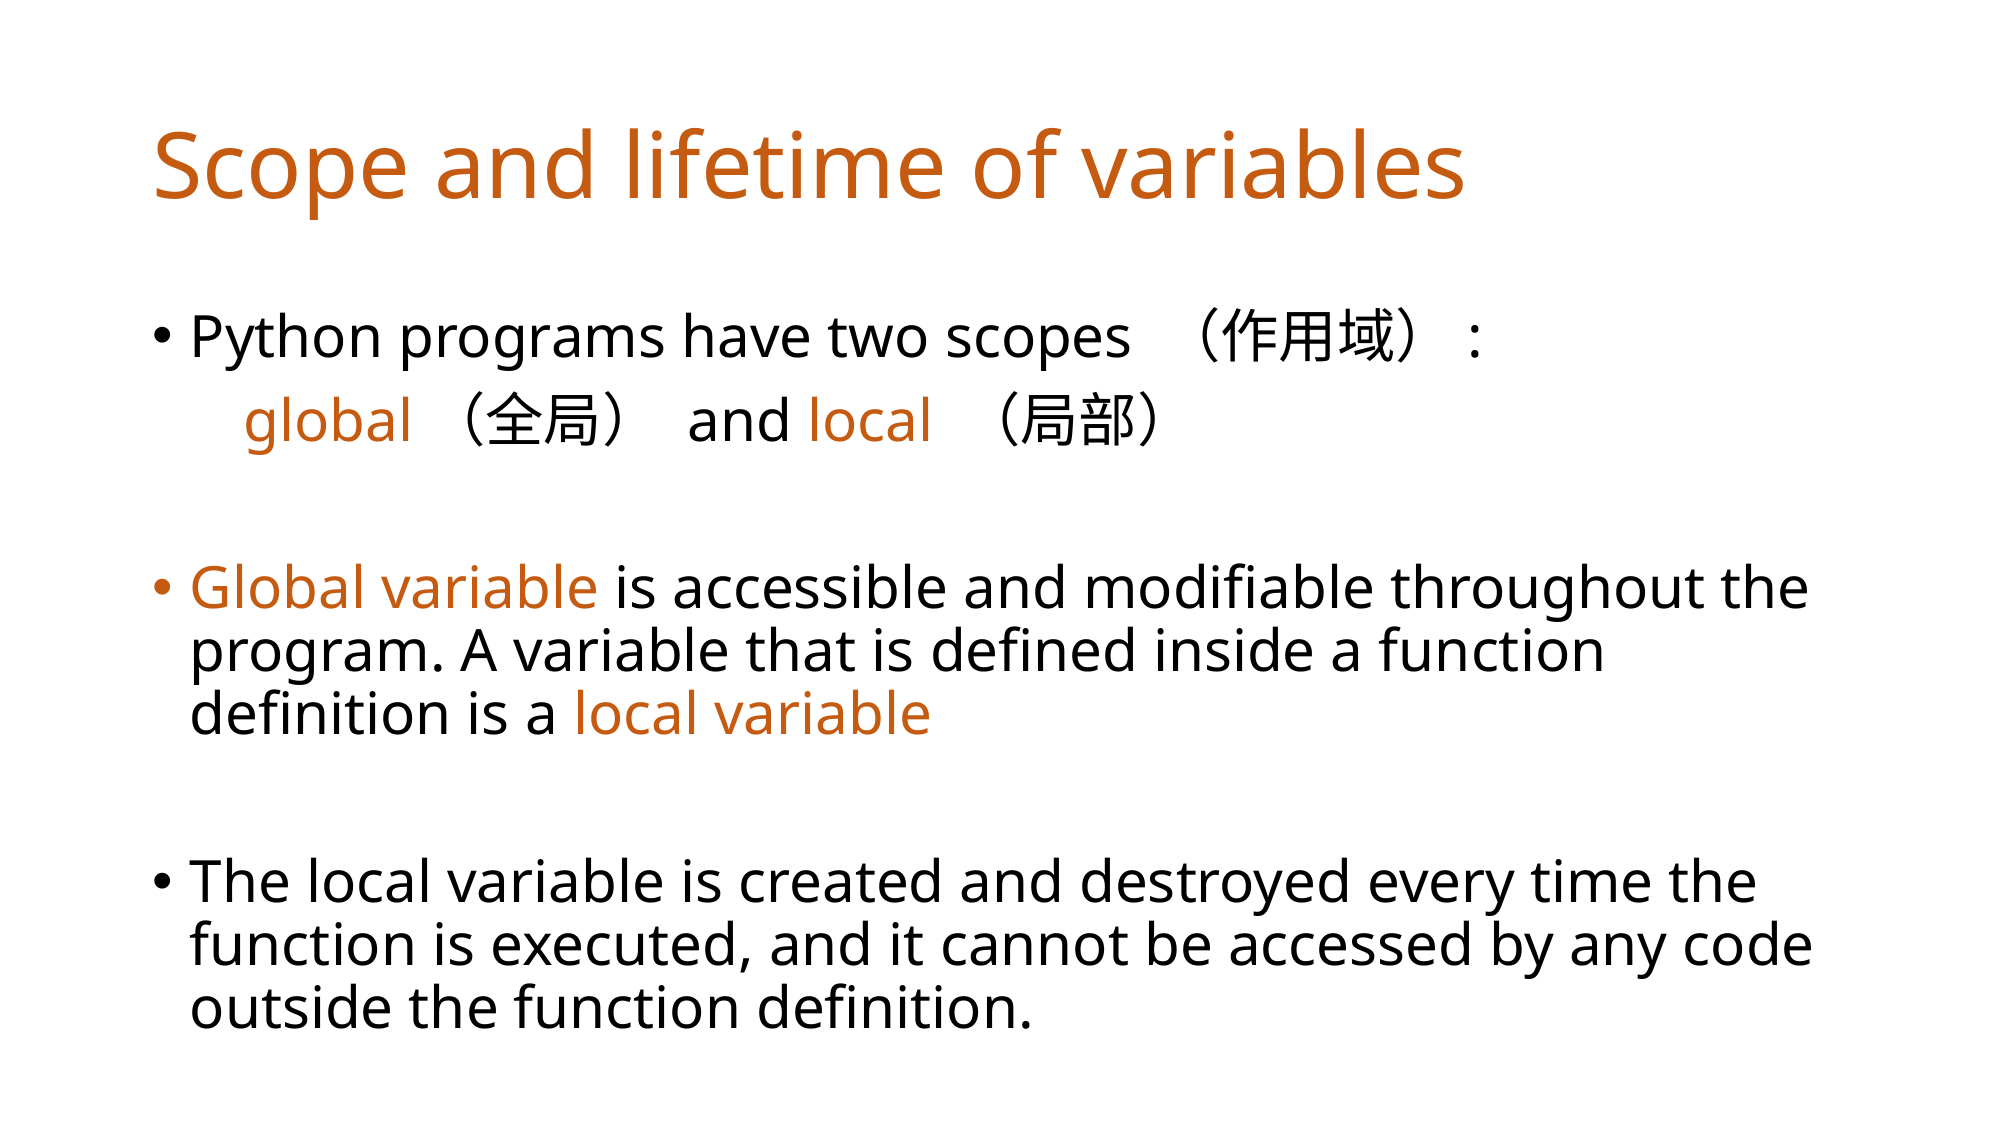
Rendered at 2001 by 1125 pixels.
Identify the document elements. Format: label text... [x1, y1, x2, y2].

list Python programs have two scopes （作用域）: global（全局） and local （局部） Global variable is accessible and modifiable throughout the program. A variable that is defined inside a function definition is a local variable The local variable is created and destroyed every time the function is executed, and it cannot be accessed by any code outside the function definition. [137, 299, 1863, 1014]
title Scope and lifetime of variables [137, 59, 1863, 278]
